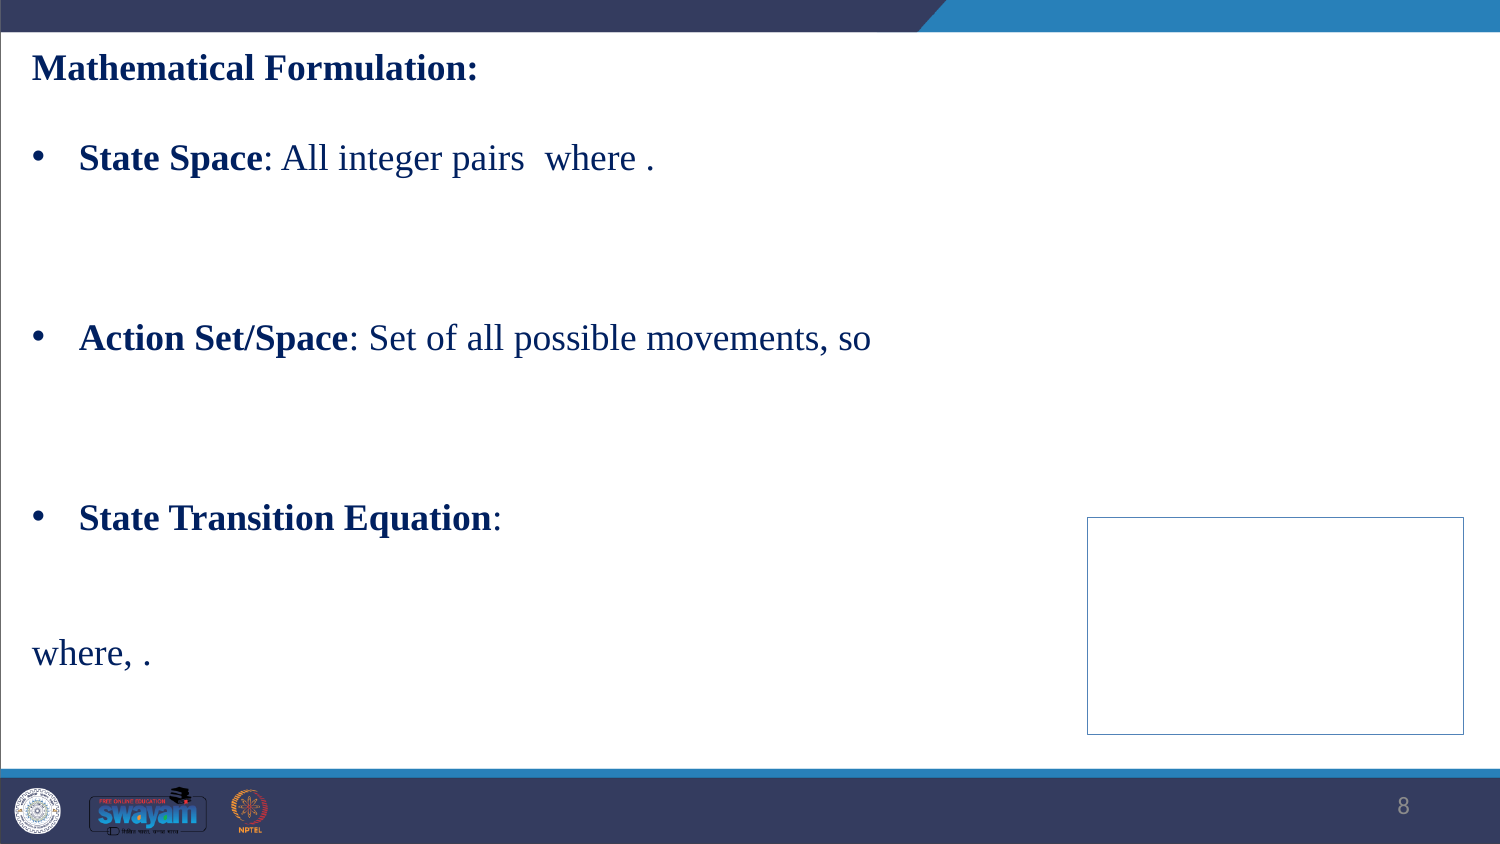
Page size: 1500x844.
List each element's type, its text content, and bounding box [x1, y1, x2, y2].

slide_number 8 [1074, 782, 1425, 827]
picture [0, 0, 1500, 844]
